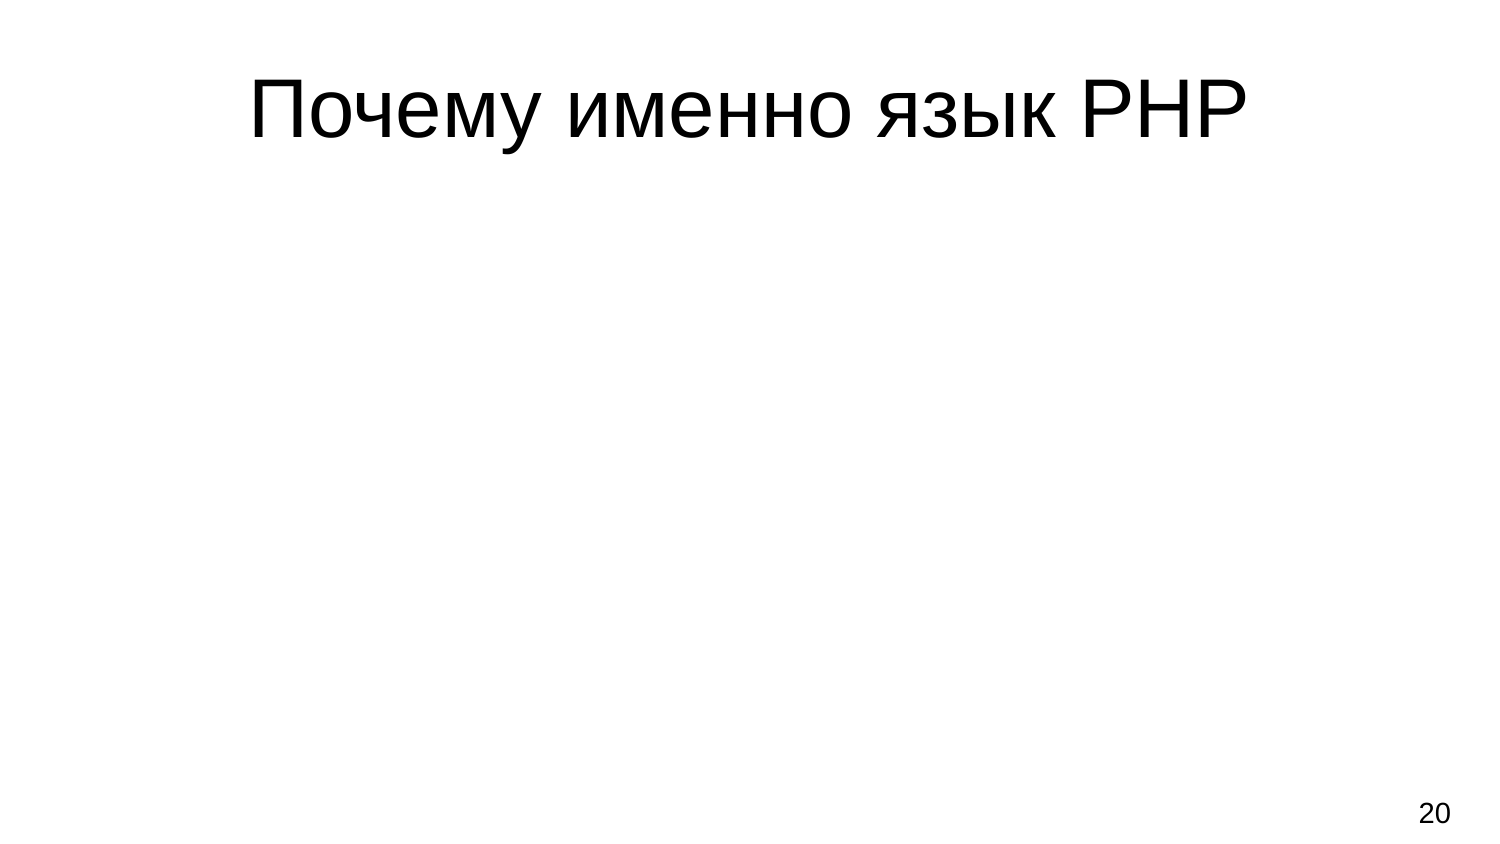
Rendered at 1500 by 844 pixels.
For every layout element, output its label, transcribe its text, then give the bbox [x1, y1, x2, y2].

slide_number 20 [1403, 779, 1494, 844]
text_box Почему именно язык PHP [75, 33, 1425, 174]
